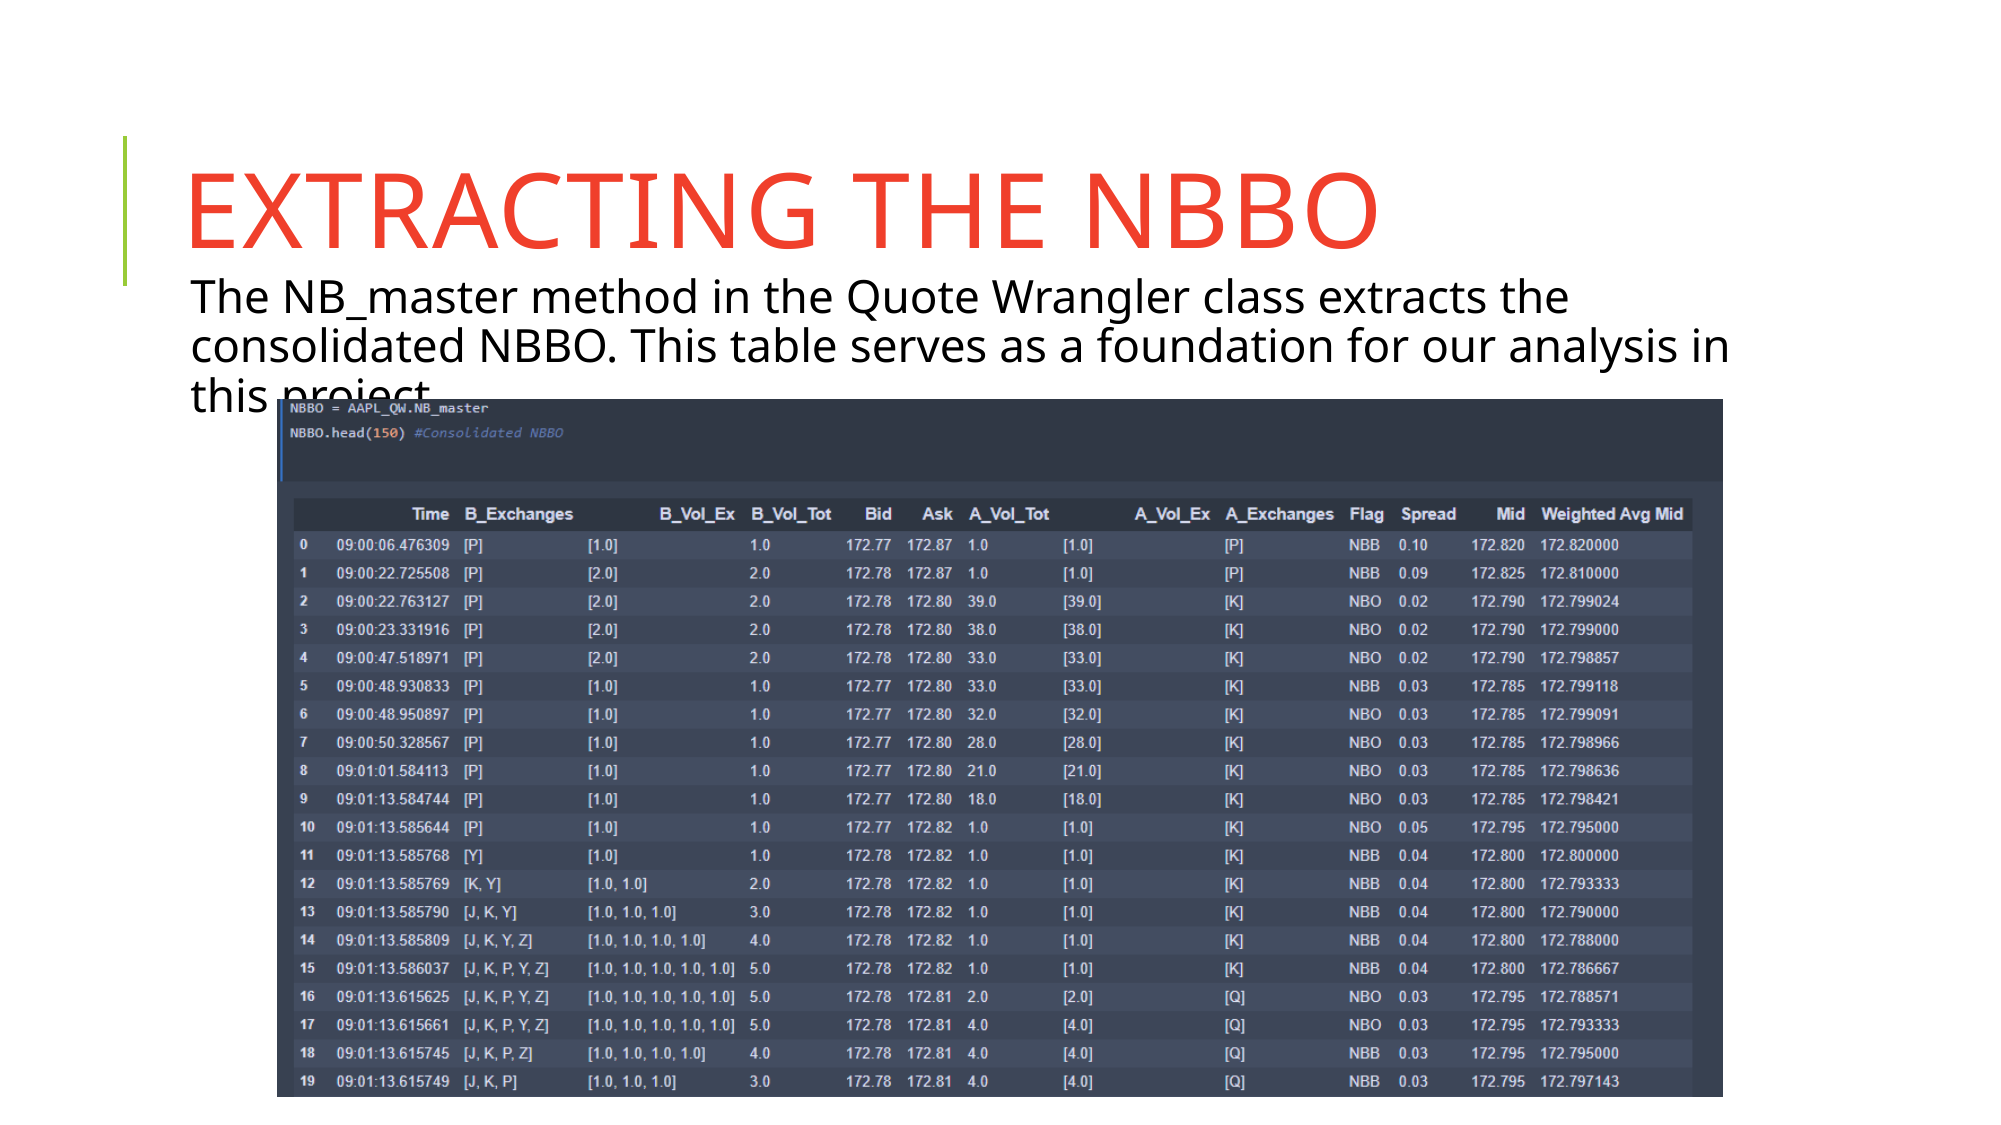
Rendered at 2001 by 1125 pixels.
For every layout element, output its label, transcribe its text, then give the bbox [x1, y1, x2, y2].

picture [276, 398, 1723, 1097]
list The NB_master method in the Quote Wrangler class extracts the consolidated NBBO. This table serves as a foundation for our analysis in this project. [168, 266, 1763, 927]
title Extracting the NBBO [168, 96, 1763, 266]
